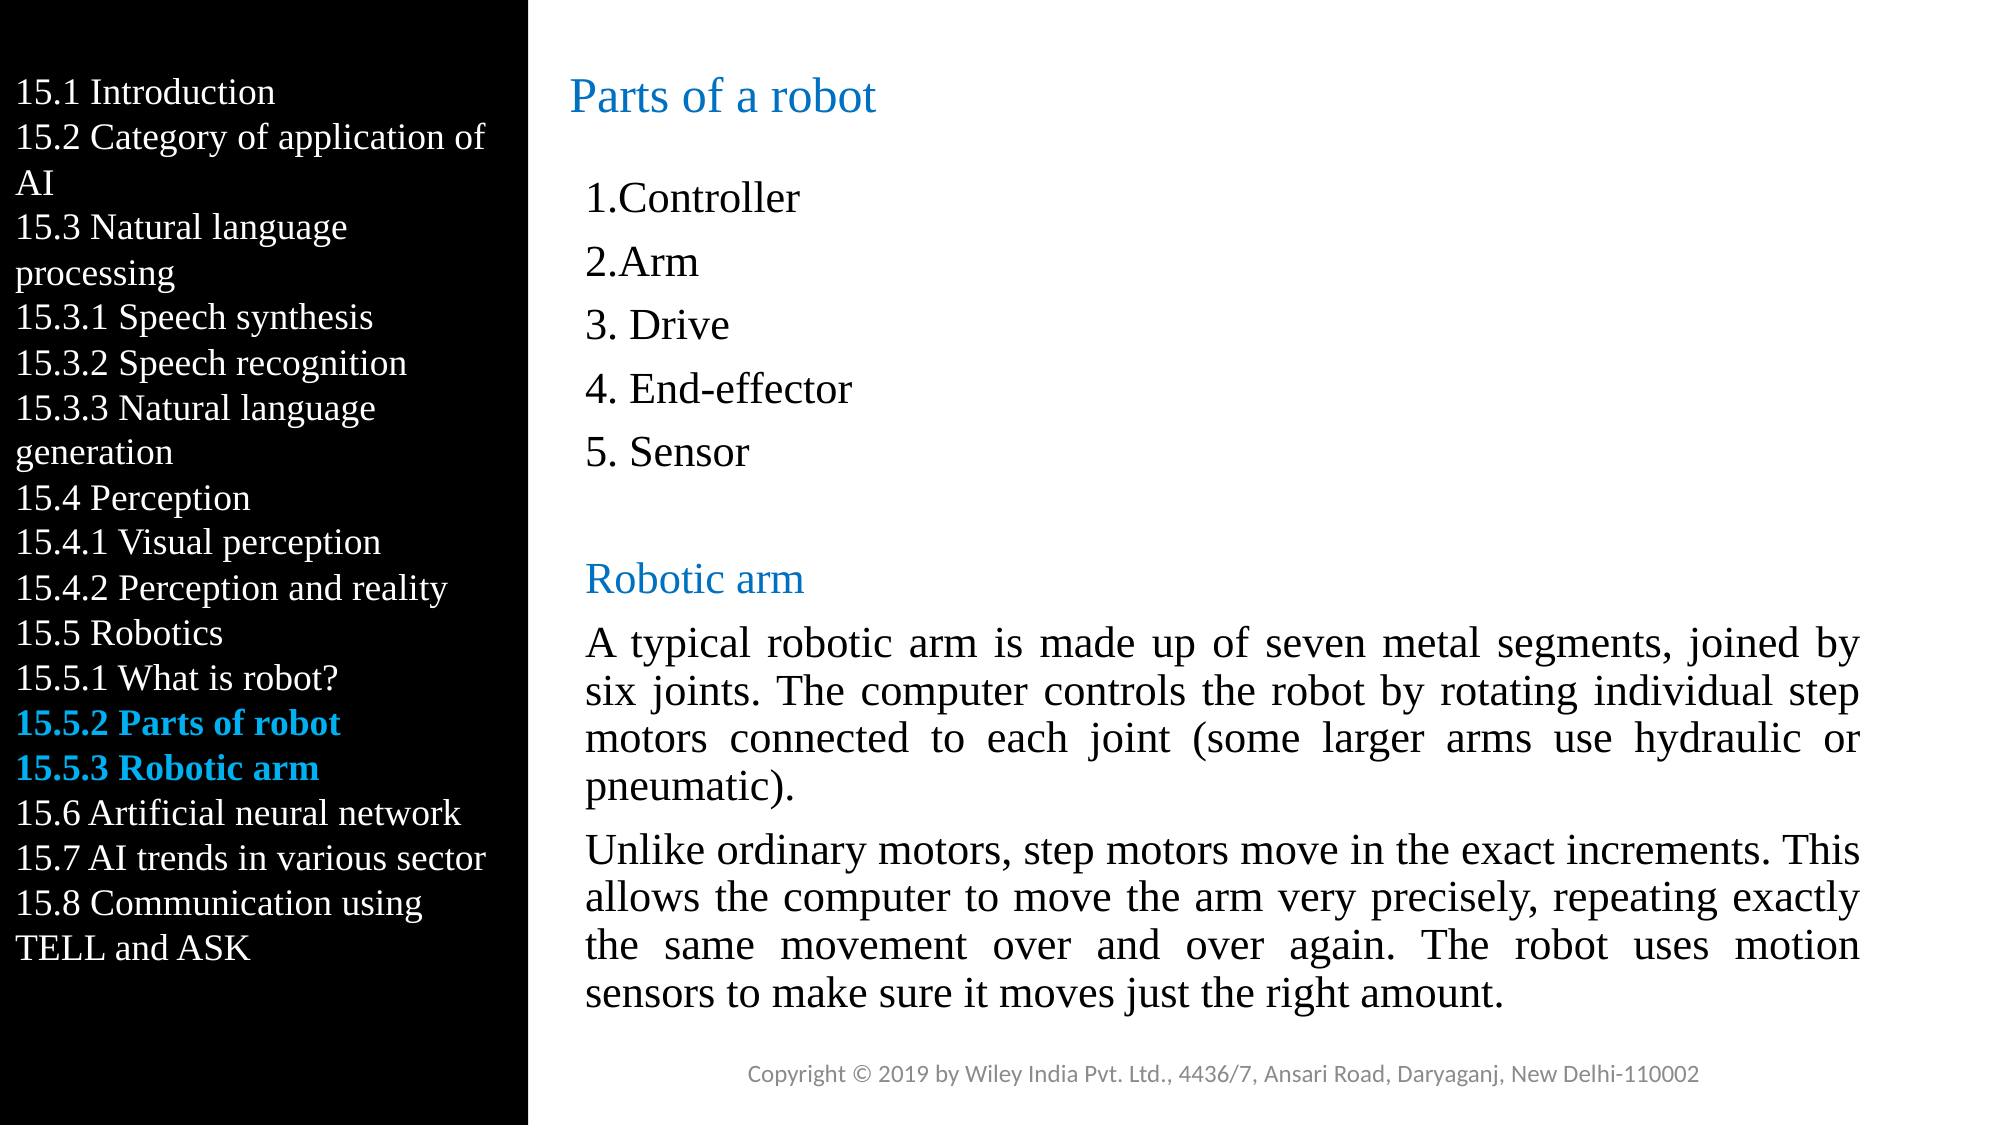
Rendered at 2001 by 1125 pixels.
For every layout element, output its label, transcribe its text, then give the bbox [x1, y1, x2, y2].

title Parts of a robot [554, 42, 1863, 150]
list 1.Controller 2.Arm 3. Drive 4. End-effector 5. Sensor Robotic arm A typical robotic arm is made up of seven metal segments, joined by six joints. The computer controls the robot by rotating individual step motors connected to each joint (some larger arms use hydraulic or pneumatic). Unlike ordinary motors, step motors move in the exact increments. This allows the computer to move the arm very precisely, repeating exactly the same movement over and over again. The robot uses motion sensors to make sure it moves just the right amount. [570, 167, 1879, 1026]
text_box 15.1 Introduction 15.2 Category of application of AI 15.3 Natural language processing 15.3.1 Speech synthesis 15.3.2 Speech recognition 15.3.3 Natural language generation 15.4 Perception 15.4.1 Visual perception 15.4.2 Perception and reality 15.5 Robotics 15.5.1 What is robot? 15.5.2 Parts of robot 15.5.3 Robotic arm 15.6 Artificial neural network 15.7 AI trends in various sector 15.8 Communication using TELL and ASK [0, 0, 529, 1125]
footer Copyright © 2019 by Wiley India Pvt. Ltd., 4436/7, Ansari Road, Daryaganj, New Delhi-110002 [641, 1042, 1807, 1103]
